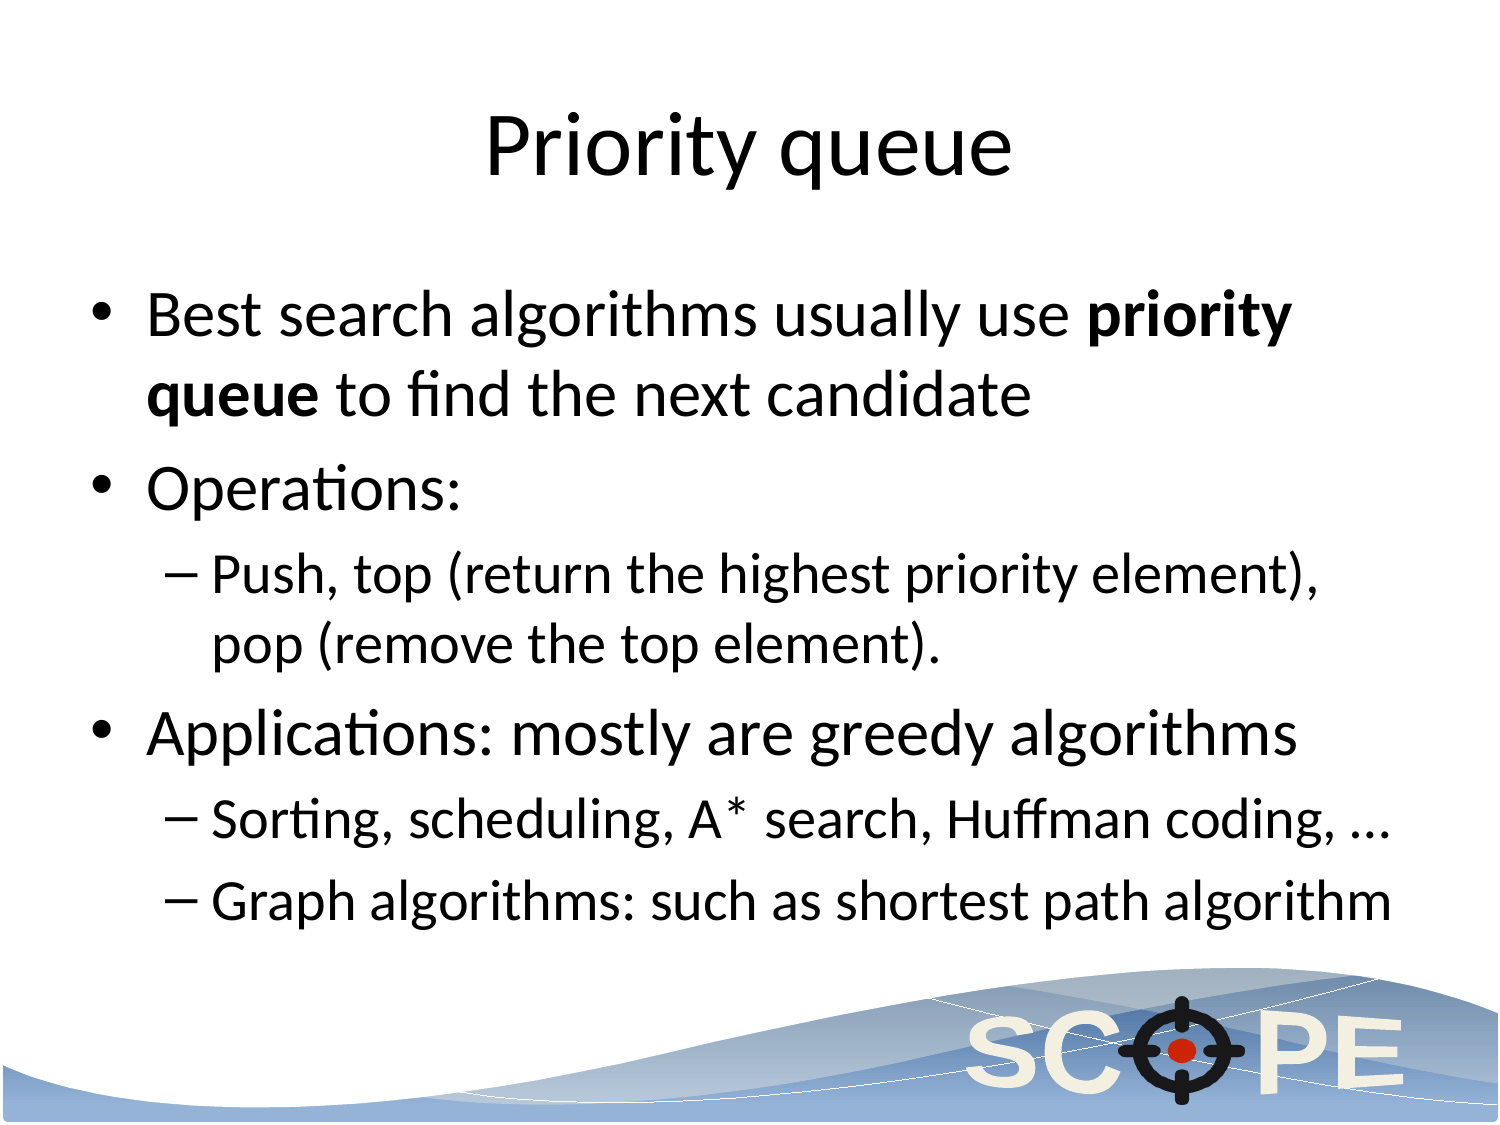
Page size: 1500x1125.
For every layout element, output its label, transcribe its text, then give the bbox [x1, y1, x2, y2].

title Priority queue [75, 45, 1425, 233]
list Best search algorithms usually use priority queue to find the next candidate Operations: Push, top (return the highest priority element), pop (remove the top element). Applications: mostly are greedy algorithms Sorting, scheduling, A* search, Huffman coding, … Graph algorithms: such as shortest path algorithm [75, 262, 1425, 1005]
picture [1118, 1005, 1245, 1105]
